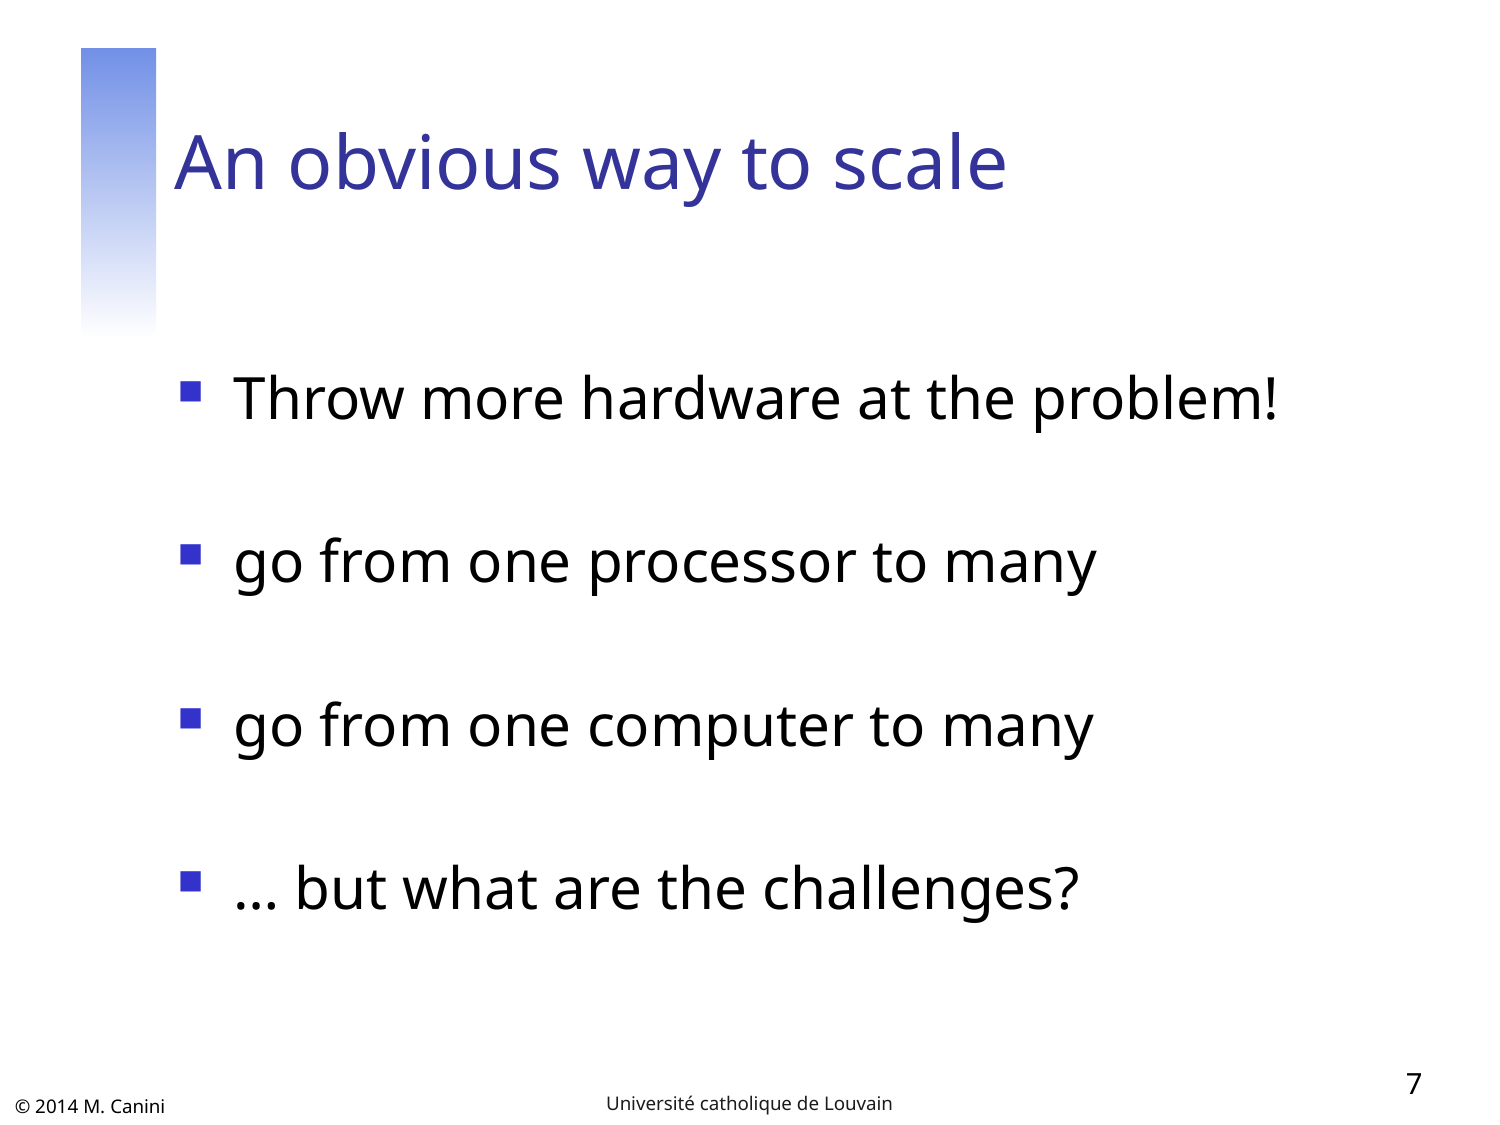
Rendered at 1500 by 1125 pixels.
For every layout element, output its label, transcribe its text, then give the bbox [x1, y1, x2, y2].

slide_number 7 [1124, 1037, 1438, 1113]
title An obvious way to scale [158, 49, 1438, 213]
footer Université catholique de Louvain [512, 1083, 987, 1125]
list Throw more hardware at the problem! go from one processor to many go from one computer to many … but what are the challenges? [162, 271, 1438, 1016]
